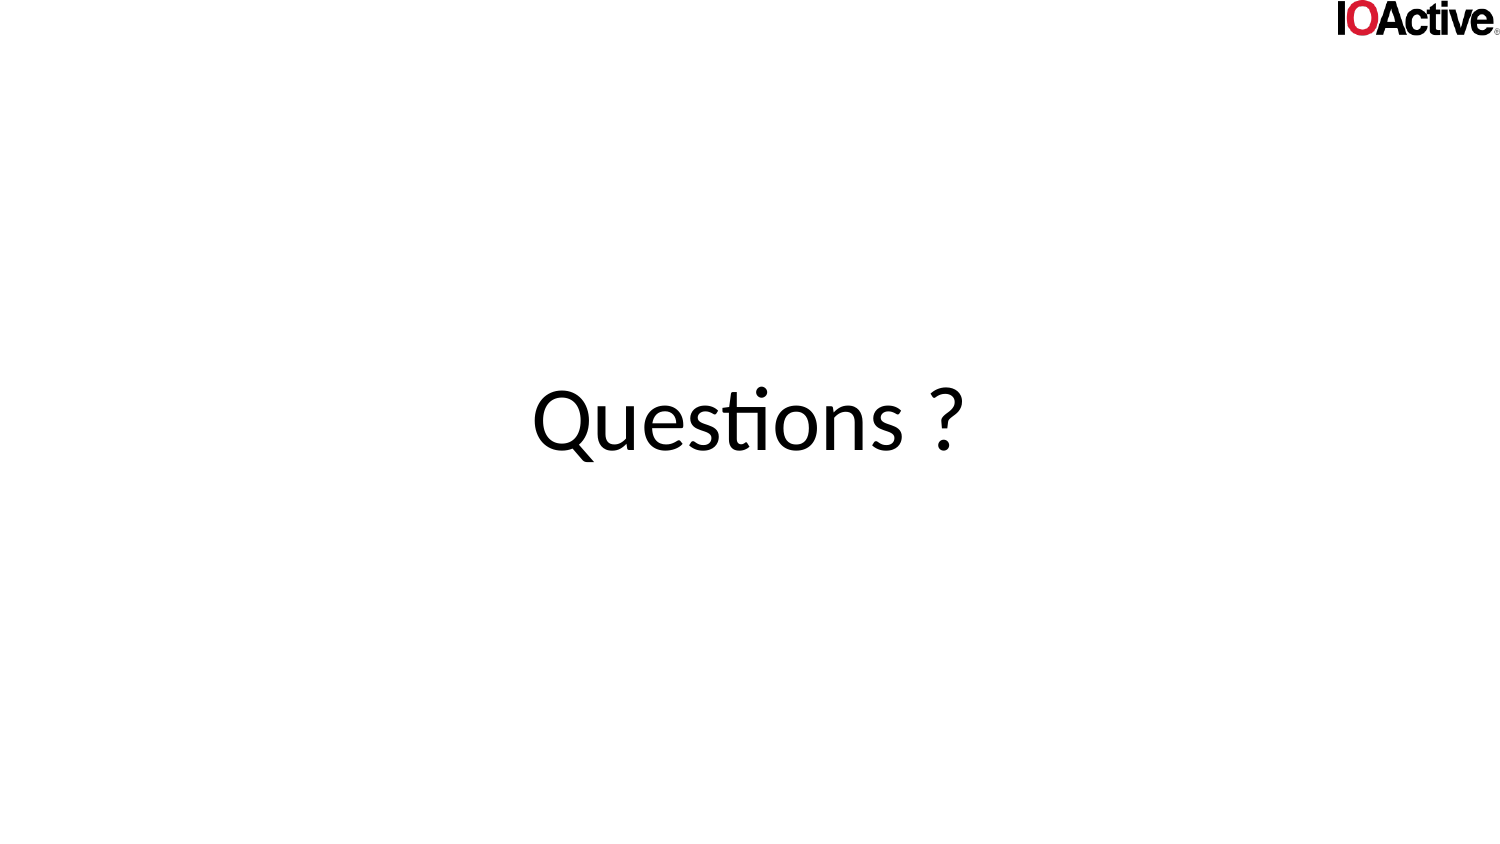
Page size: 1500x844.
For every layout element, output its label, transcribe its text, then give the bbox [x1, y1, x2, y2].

title Questions ? [75, 343, 1425, 485]
picture [1337, 0, 1500, 36]
